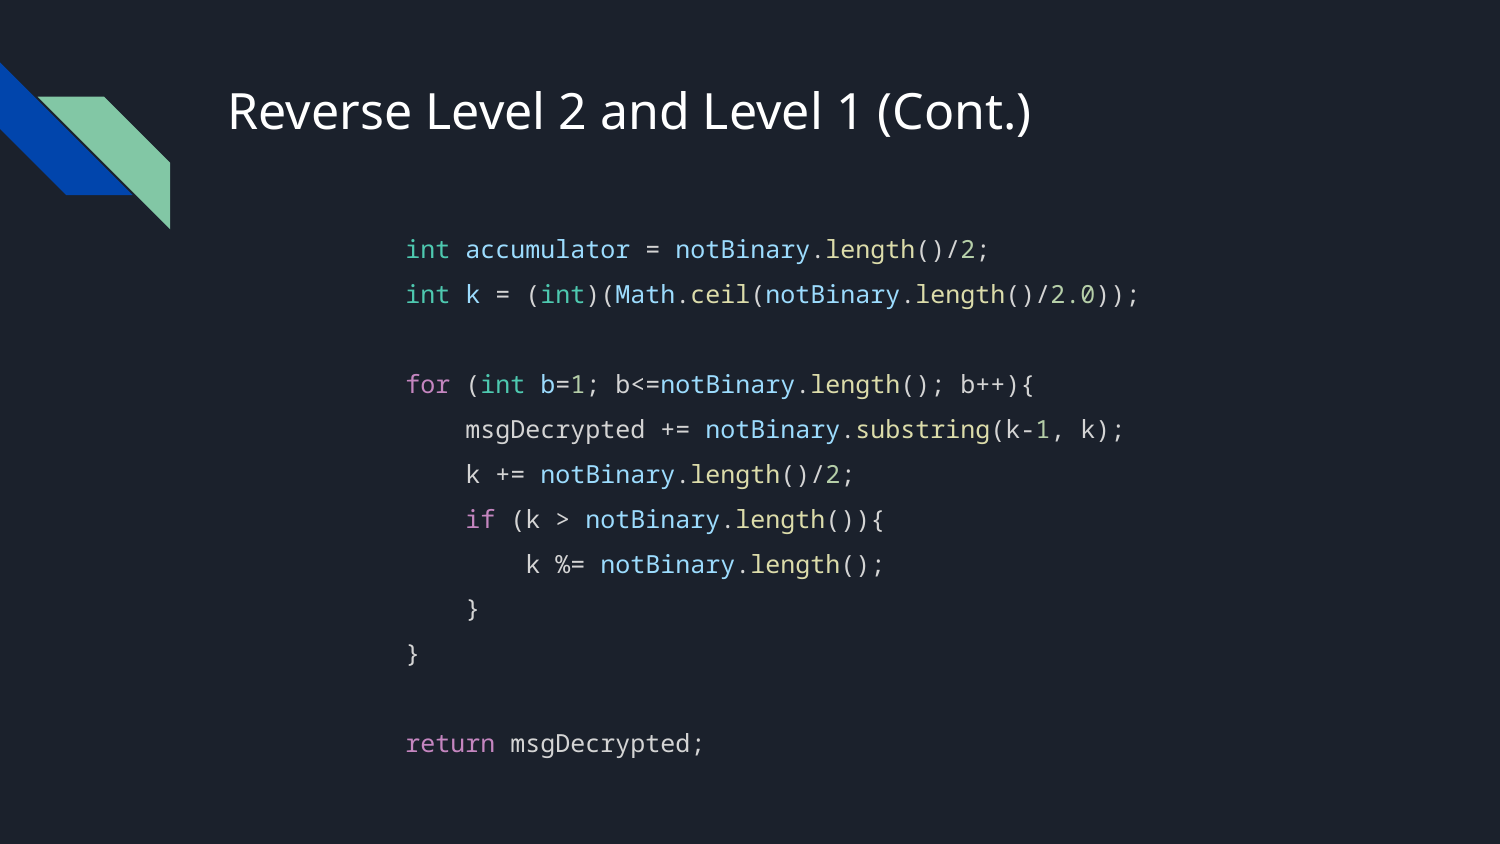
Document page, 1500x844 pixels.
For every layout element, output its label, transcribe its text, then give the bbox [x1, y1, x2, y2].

title Reverse Level 2 and Level 1 (Cont.) [212, 64, 1368, 215]
text_box int accumulator = notBinary.length()/2; int k = (int)(Math.ceil(notBinary.length()/2.0)); for (int b=1; b<=notBinary.length(); b++){ msgDecrypted += notBinary.substring(k-1, k); k += notBinary.length()/2; if (k > notBinary.length()){ k %= notBinary.length(); } } return msgDecrypted; [270, 203, 1230, 759]
